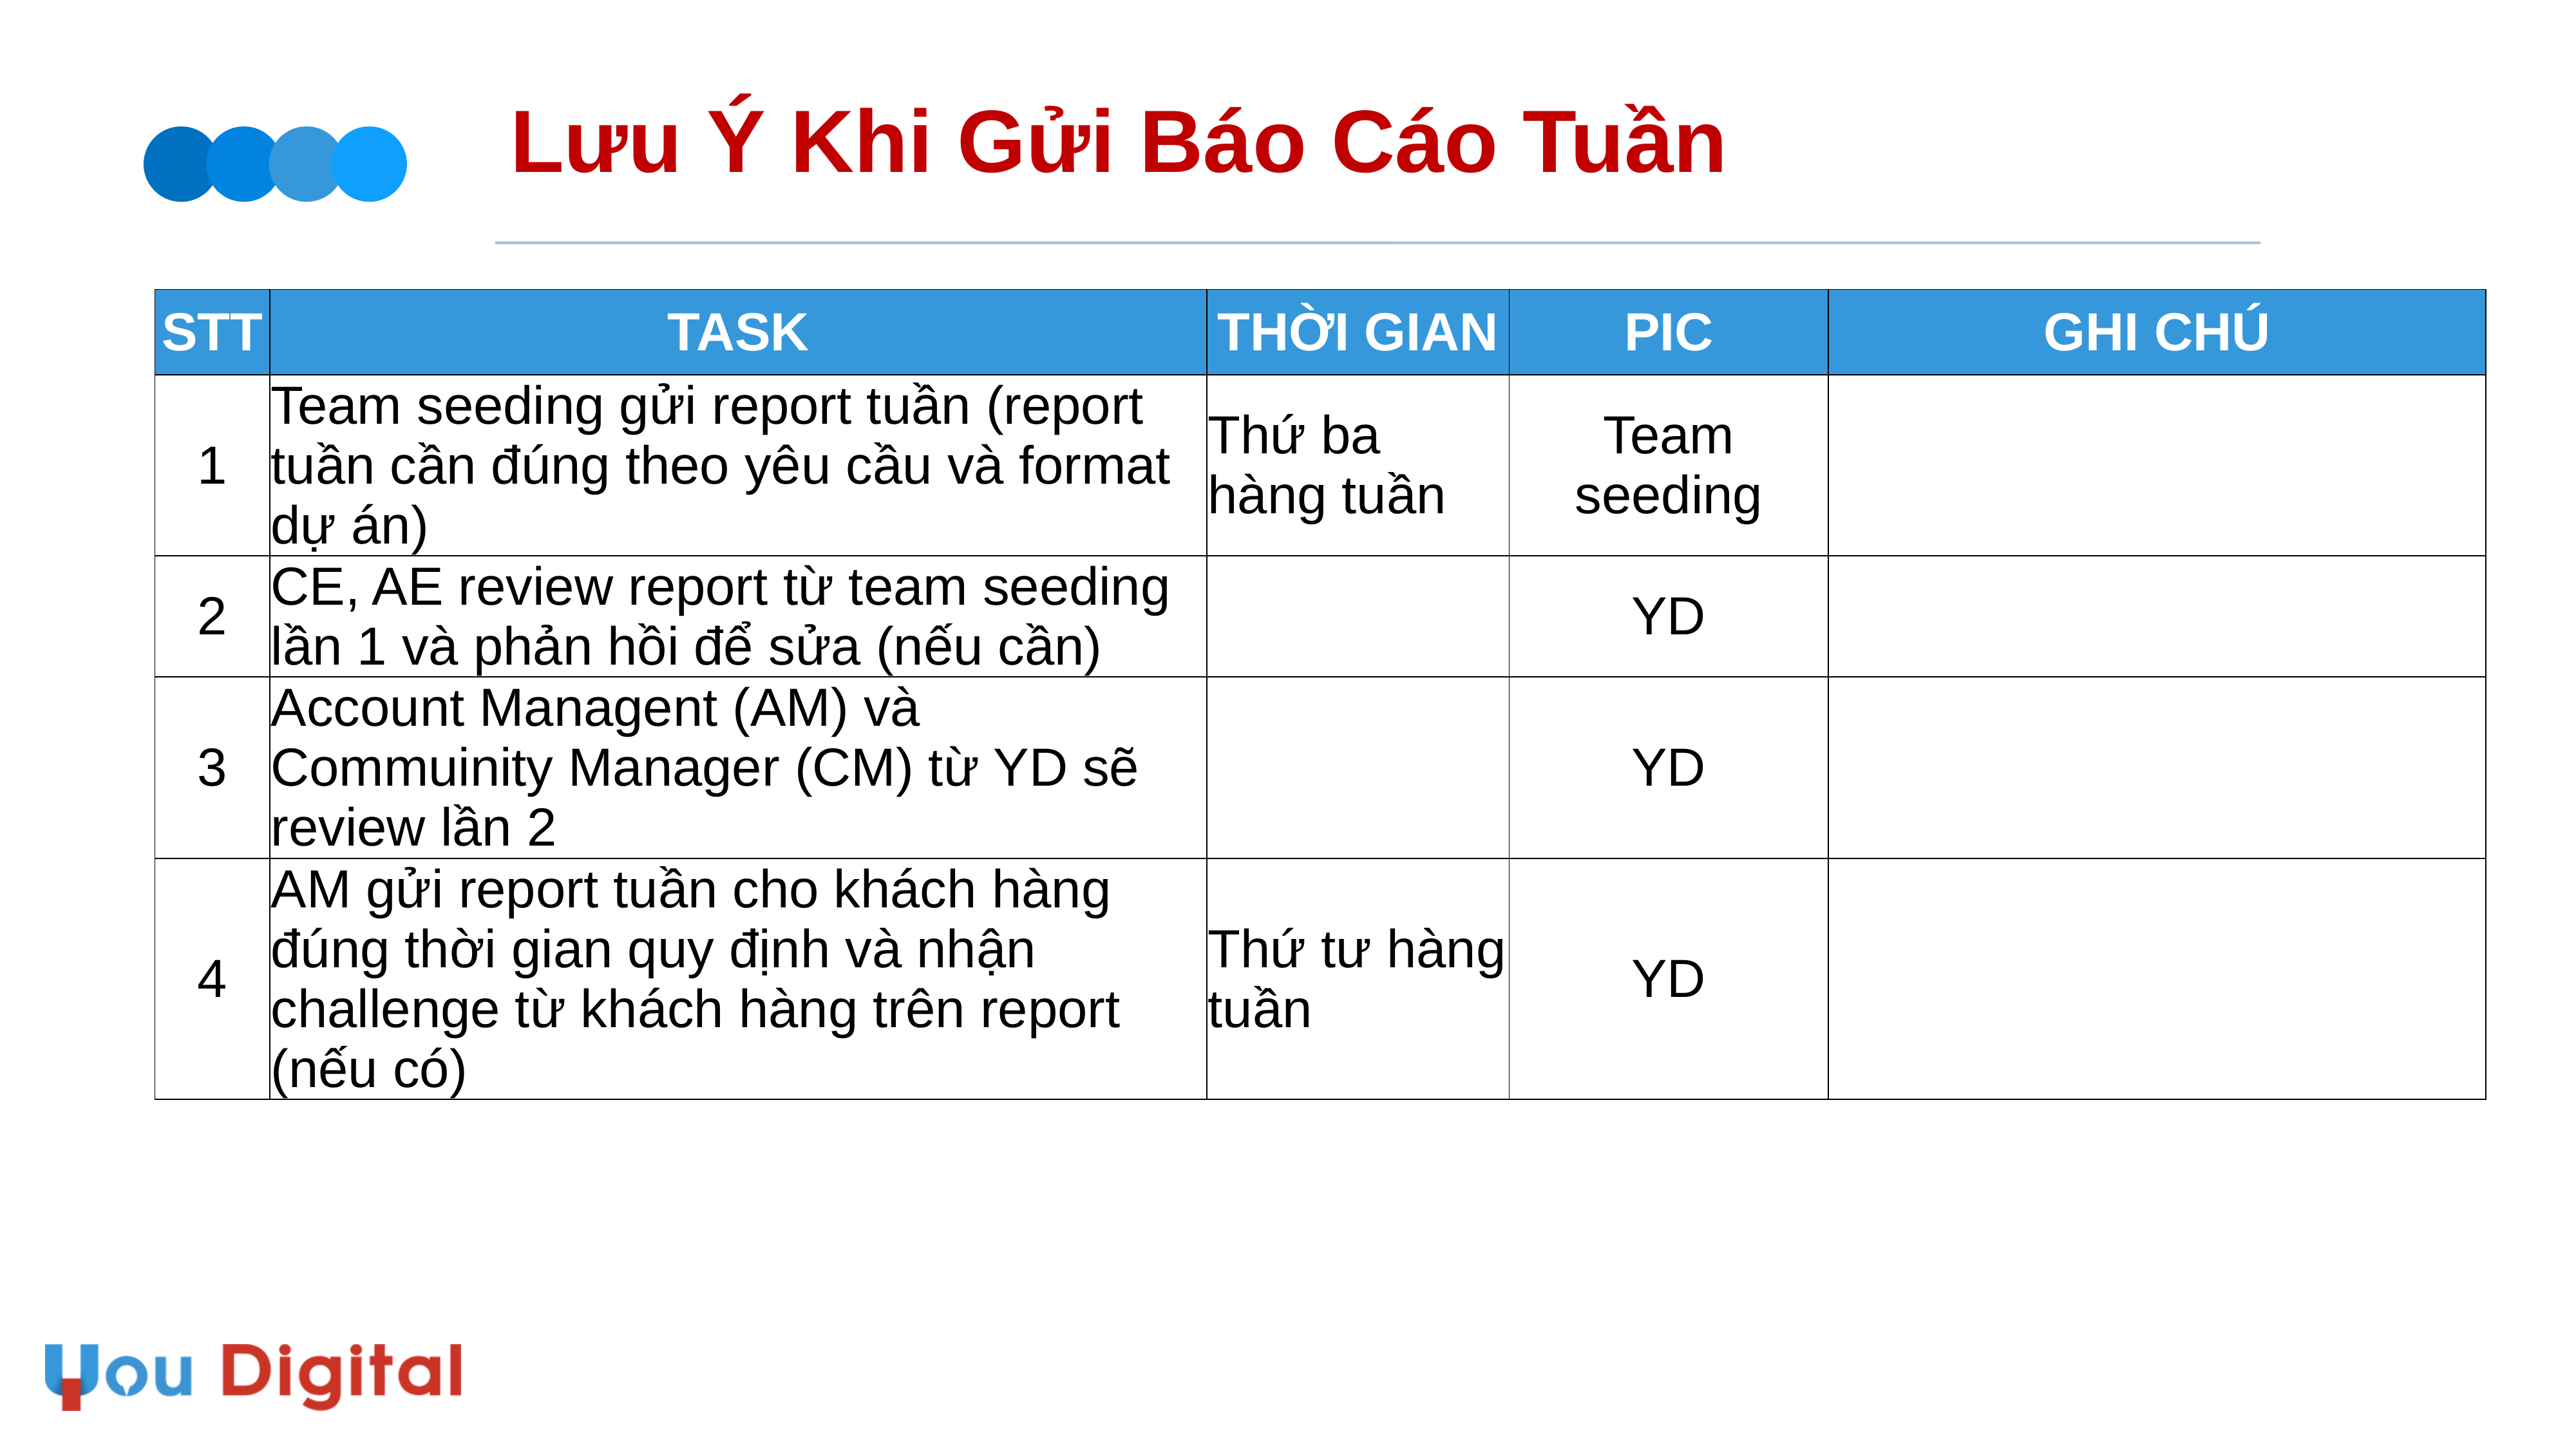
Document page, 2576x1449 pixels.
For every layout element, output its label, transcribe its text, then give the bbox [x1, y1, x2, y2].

table_header STT [155, 290, 269, 374]
table_cell Thứ ba hàng tuần [1208, 375, 1509, 555]
table_header THỜI GIAN [1208, 290, 1509, 374]
table_cell Thứ tư hàng tuần [1208, 859, 1509, 1099]
picture [45, 1344, 461, 1411]
table_cell [1829, 375, 2485, 555]
table_header PIC [1510, 290, 1828, 374]
table_cell [1208, 556, 1509, 676]
table_cell Team seeding [1510, 375, 1828, 555]
table_cell 2 [155, 556, 269, 676]
table_header GHI CHÚ [1829, 290, 2485, 374]
table_cell 4 [155, 859, 269, 1099]
table_cell YD [1510, 556, 1828, 676]
table_cell YD [1510, 677, 1828, 858]
table_cell Team seeding gửi report tuần (report tuần cần đúng theo yêu cầu và format dự án) [270, 375, 1206, 555]
table_header TASK [270, 290, 1206, 374]
title Lưu Ý Khi Gửi Báo Cáo Tuần [504, 86, 2450, 207]
table_cell [1829, 556, 2485, 676]
table_cell AM gửi report tuần cho khách hàng đúng thời gian quy định và nhận challenge từ khách hàng trên report (nếu có) [270, 859, 1206, 1099]
table_cell [1829, 859, 2485, 1099]
table_cell [1829, 677, 2485, 858]
table_cell 1 [155, 375, 269, 555]
table_cell 3 [155, 677, 269, 858]
table_cell CE, AE review report từ team seeding lần 1 và phản hồi để sửa (nếu cần) [270, 556, 1206, 676]
table_cell Account Managent (AM) và Commuinity Manager (CM) từ YD sẽ review lần 2 [270, 677, 1206, 858]
table_cell YD [1510, 859, 1828, 1099]
table_cell [1208, 677, 1509, 858]
